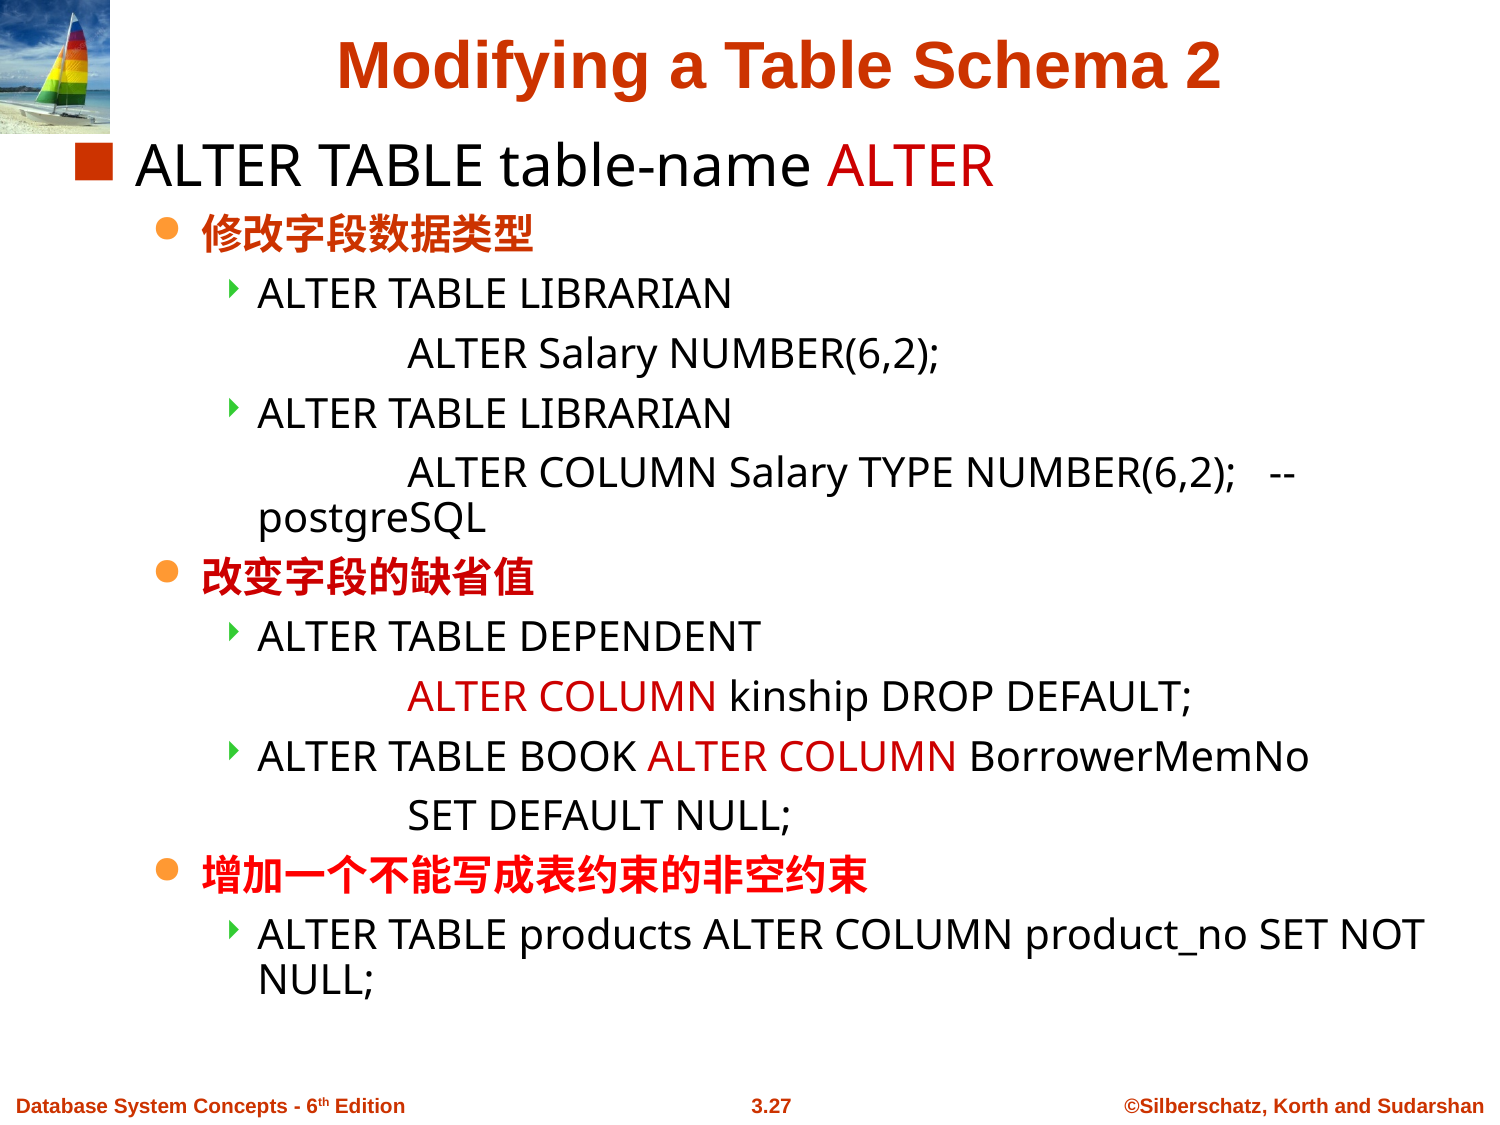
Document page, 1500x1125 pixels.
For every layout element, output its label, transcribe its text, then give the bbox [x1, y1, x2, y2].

picture [0, 0, 110, 134]
text_box ALTER TABLE table-name ALTER 修改字段数据类型 ALTER TABLE LIBRARIAN ALTER Salary NUMBER(6,2); ALTER TABLE LIBRARIAN ALTER COLUMN Salary TYPE NUMBER(6,2); --postgreSQL 改变字段的缺省值 ALTER TABLE DEPENDENT ALTER COLUMN kinship DROP DEFAULT; ALTER TABLE BOOK ALTER COLUMN BorrowerMemNo SET DEFAULT NULL; 增加一个不能写成表约束的非空约束 ALTER TABLE products ALTER COLUMN product_no SET NOT NULL; [64, 128, 1456, 1111]
title Modifying a Table Schema 2 [253, 42, 1307, 110]
